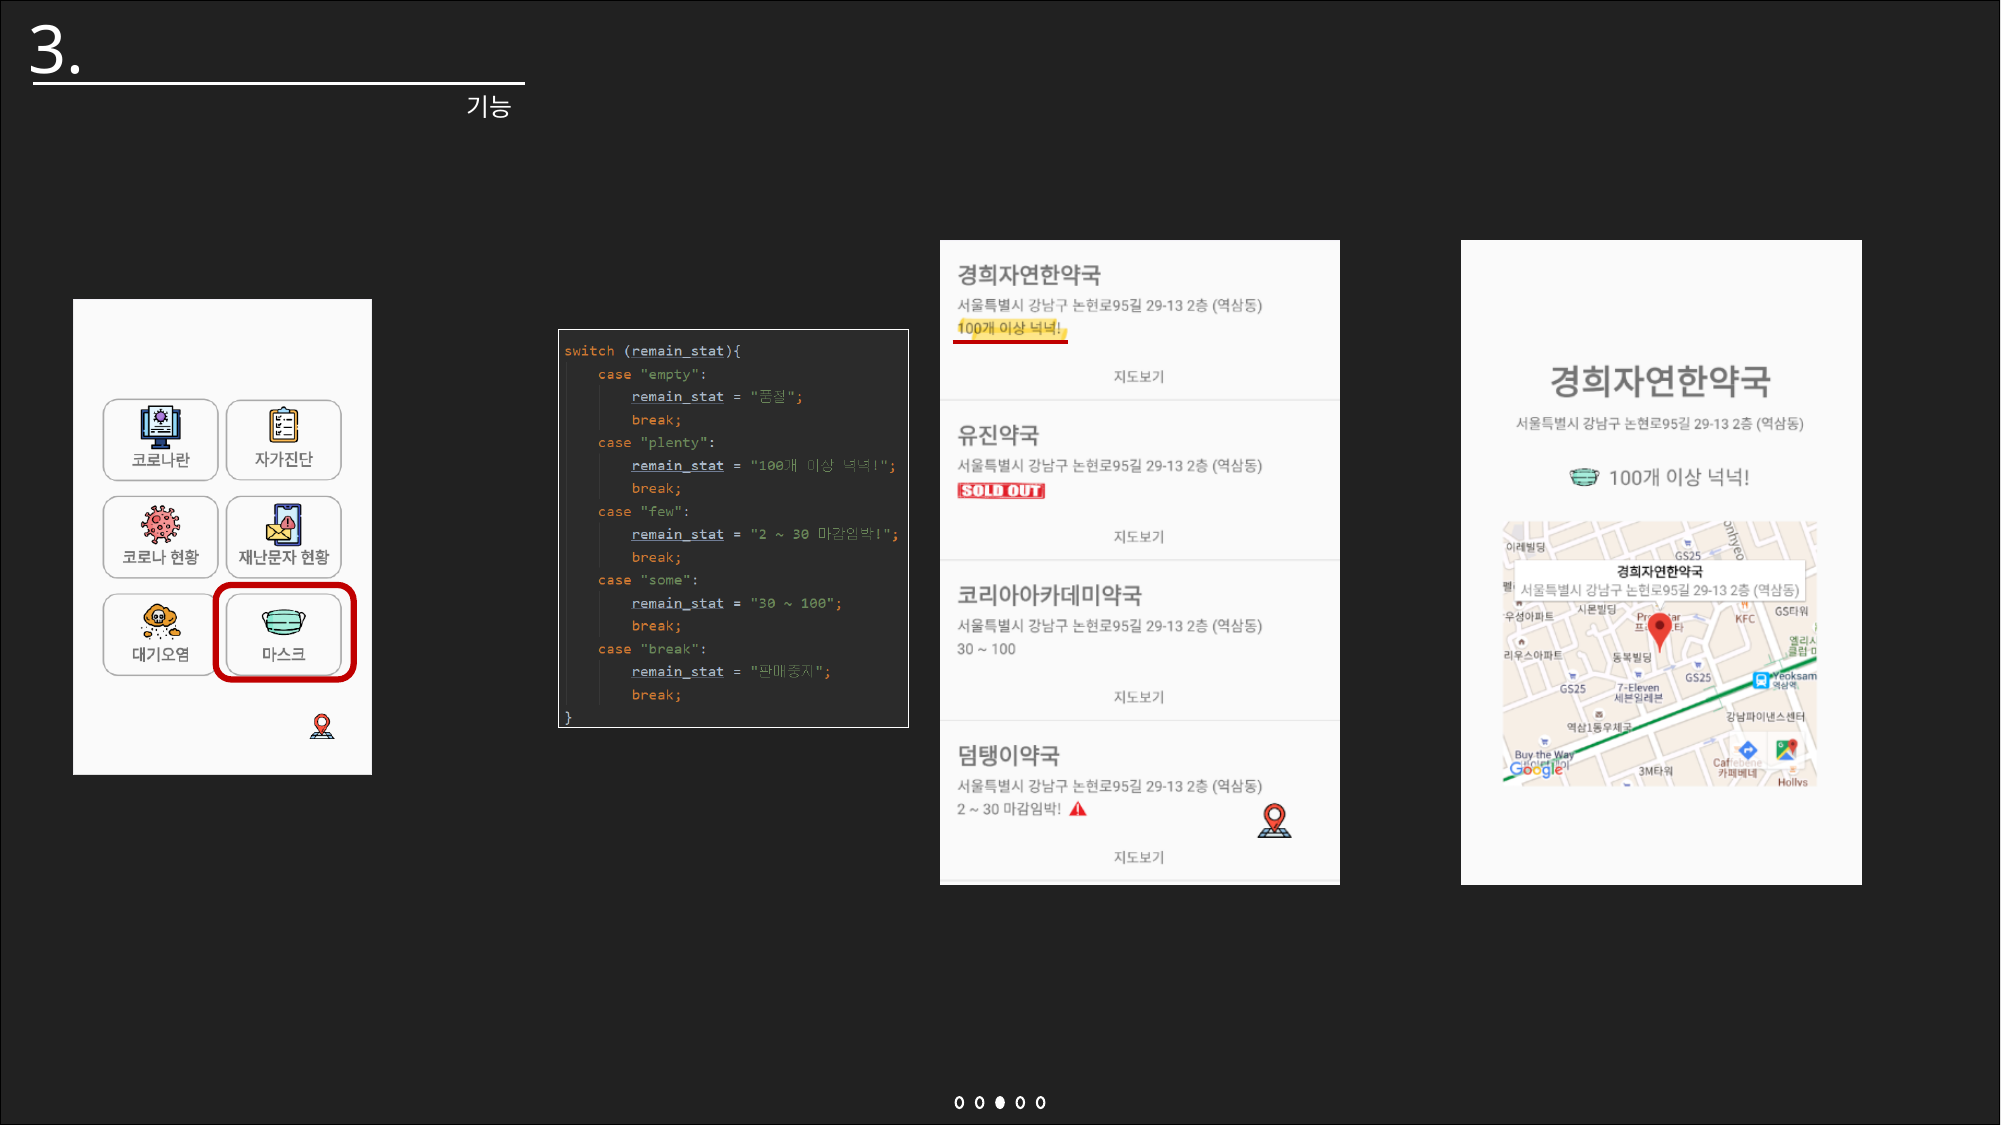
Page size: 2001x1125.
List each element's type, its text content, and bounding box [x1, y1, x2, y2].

text_box [974, 1096, 985, 1110]
text_box [1015, 1096, 1026, 1110]
picture [558, 329, 909, 728]
text_box 기능 [451, 83, 528, 129]
text_box [995, 1096, 1005, 1110]
text_box 3. [13, 0, 100, 95]
picture [940, 240, 1340, 885]
picture [73, 299, 372, 775]
picture [1461, 240, 1862, 885]
text_box [954, 1096, 965, 1110]
text_box [1035, 1096, 1046, 1110]
